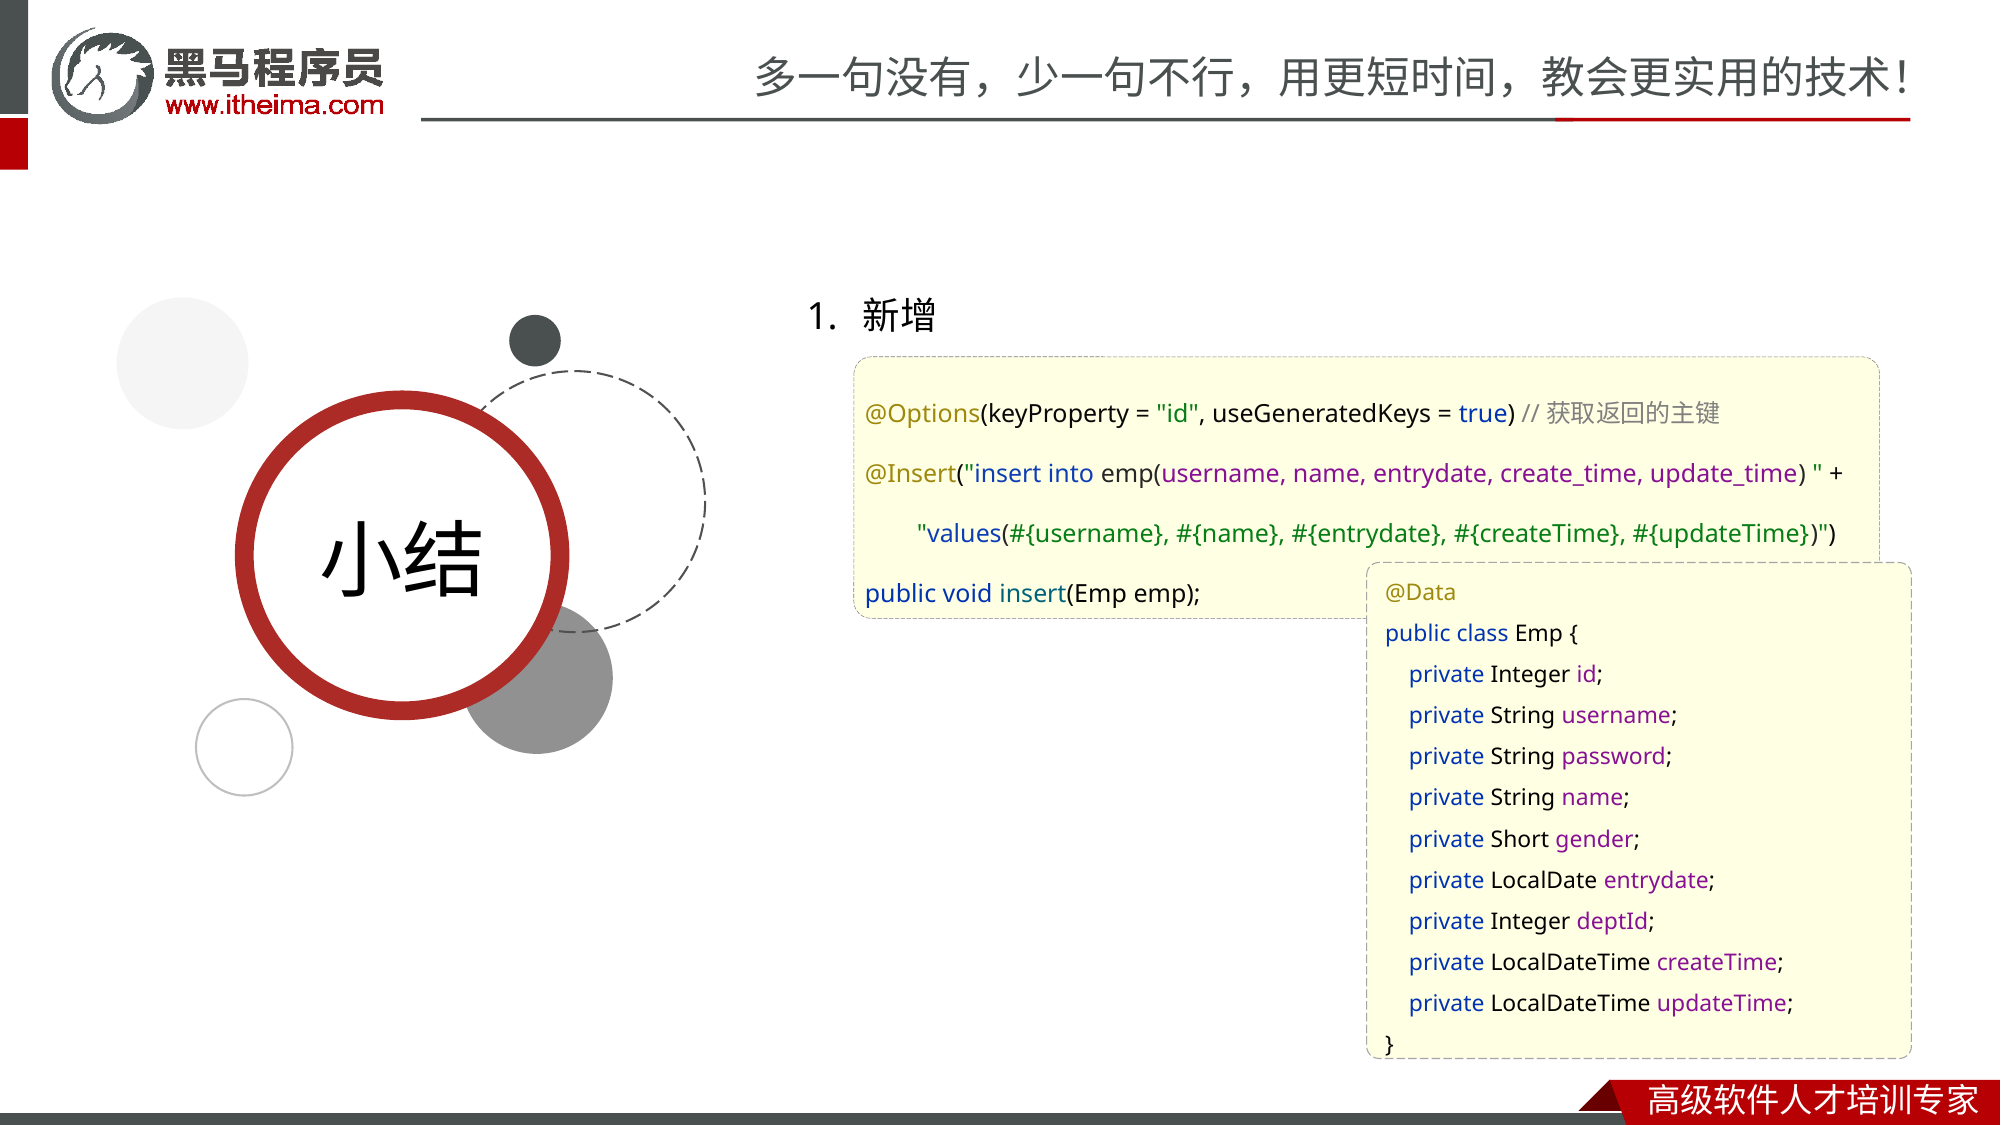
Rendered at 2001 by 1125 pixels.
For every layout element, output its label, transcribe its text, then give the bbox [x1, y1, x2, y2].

list 新增 [791, 245, 1737, 339]
text_box @Data public class Emp { private Integer id; private String username; private String password; private String name; private Short gender; private LocalDate entrydate; private Integer deptId; private LocalDateTime createTime; private LocalDateTime updateTime; } [1364, 560, 1914, 1061]
picture [50, 26, 384, 125]
text_box @Options(keyProperty = "id", useGeneratedKeys = true) //获取返回的主键 @Insert("insert into emp(username, name, entrydate, create_time, update_time) " + "values(#{username}, #{name}, #{entrydate}, #{createTime}, #{updateTime})") public void insert(Emp emp); [853, 356, 1880, 619]
